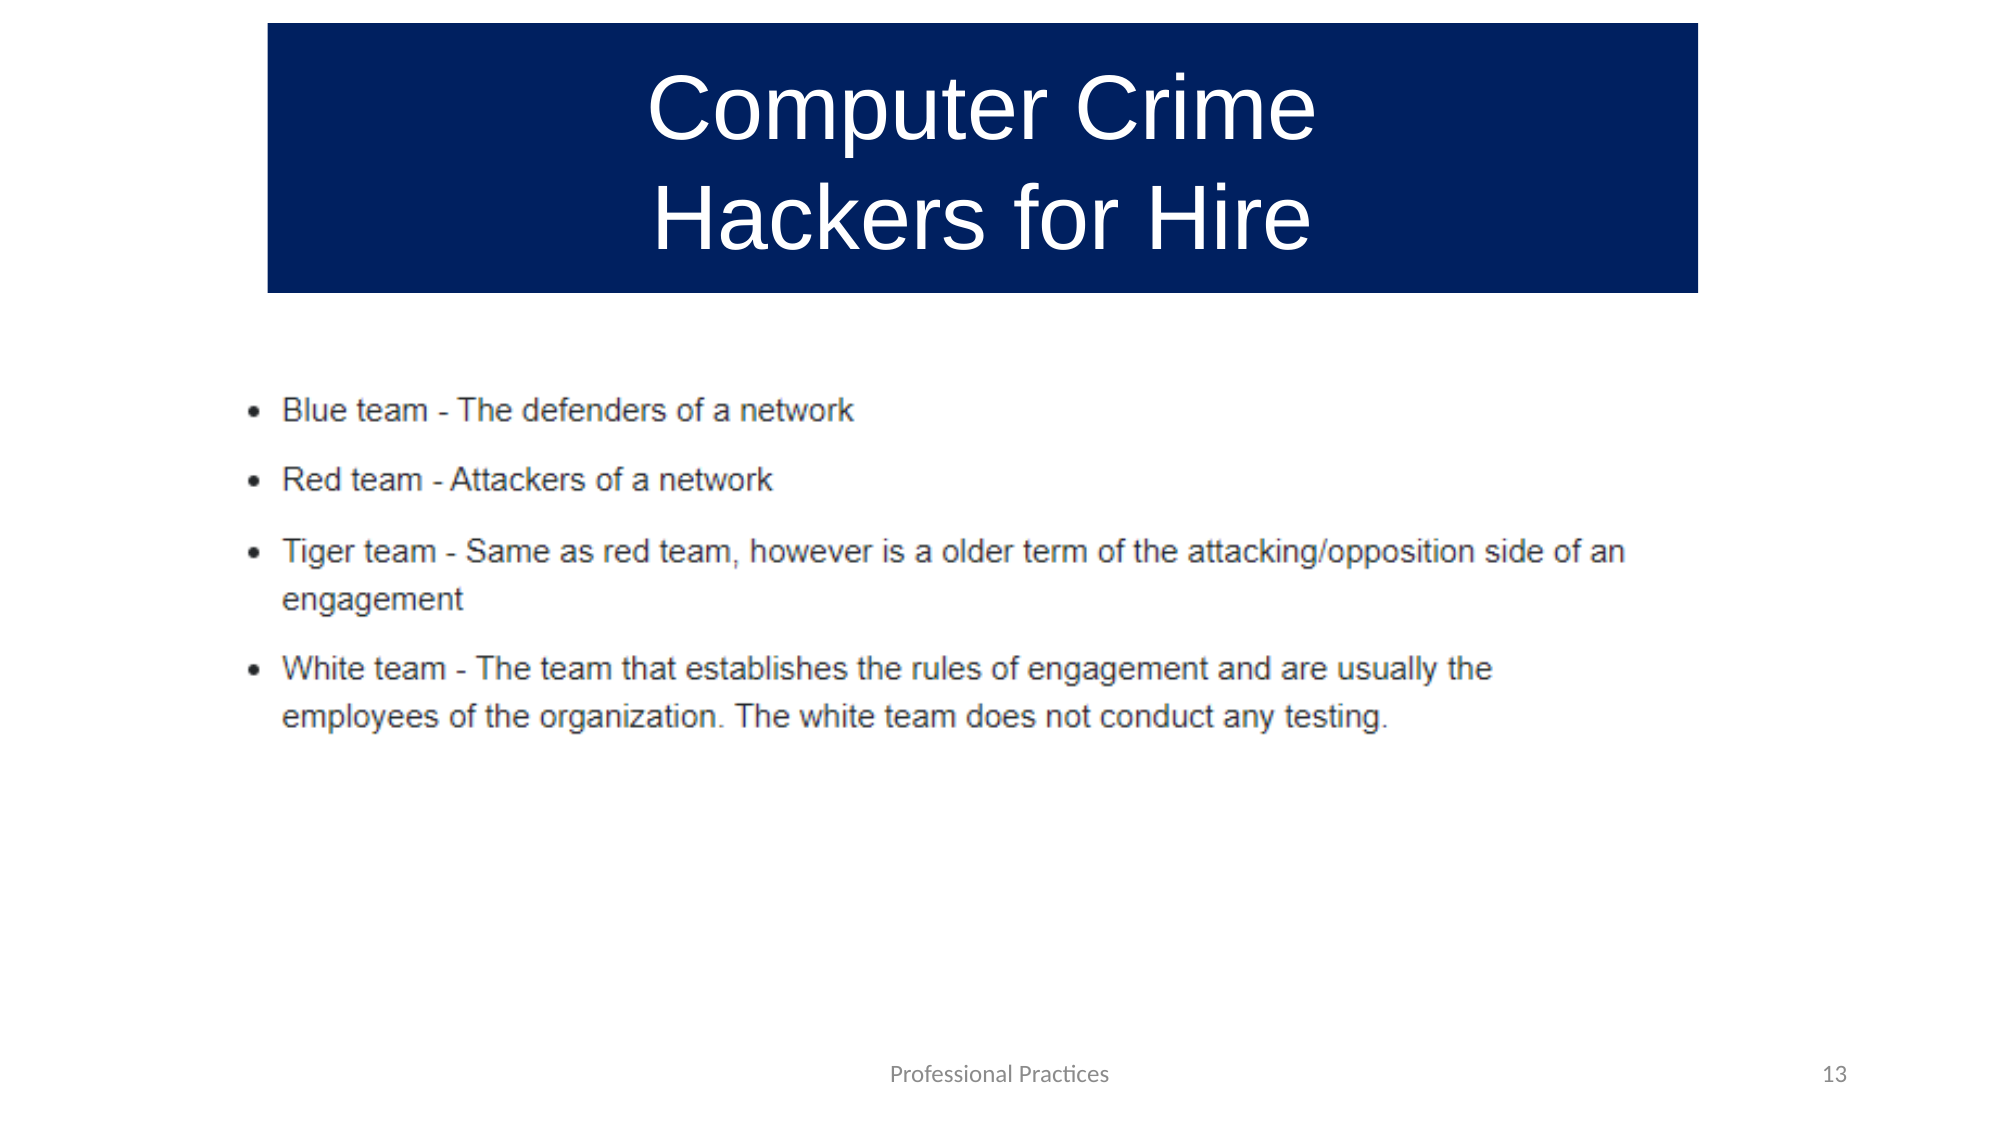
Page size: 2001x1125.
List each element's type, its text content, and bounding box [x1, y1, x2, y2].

text_box Computer Crime Hackers for Hire [267, 23, 1699, 293]
footer Professional Practices [662, 1042, 1338, 1103]
picture [210, 343, 1699, 782]
slide_number 13 [1412, 1042, 1863, 1103]
